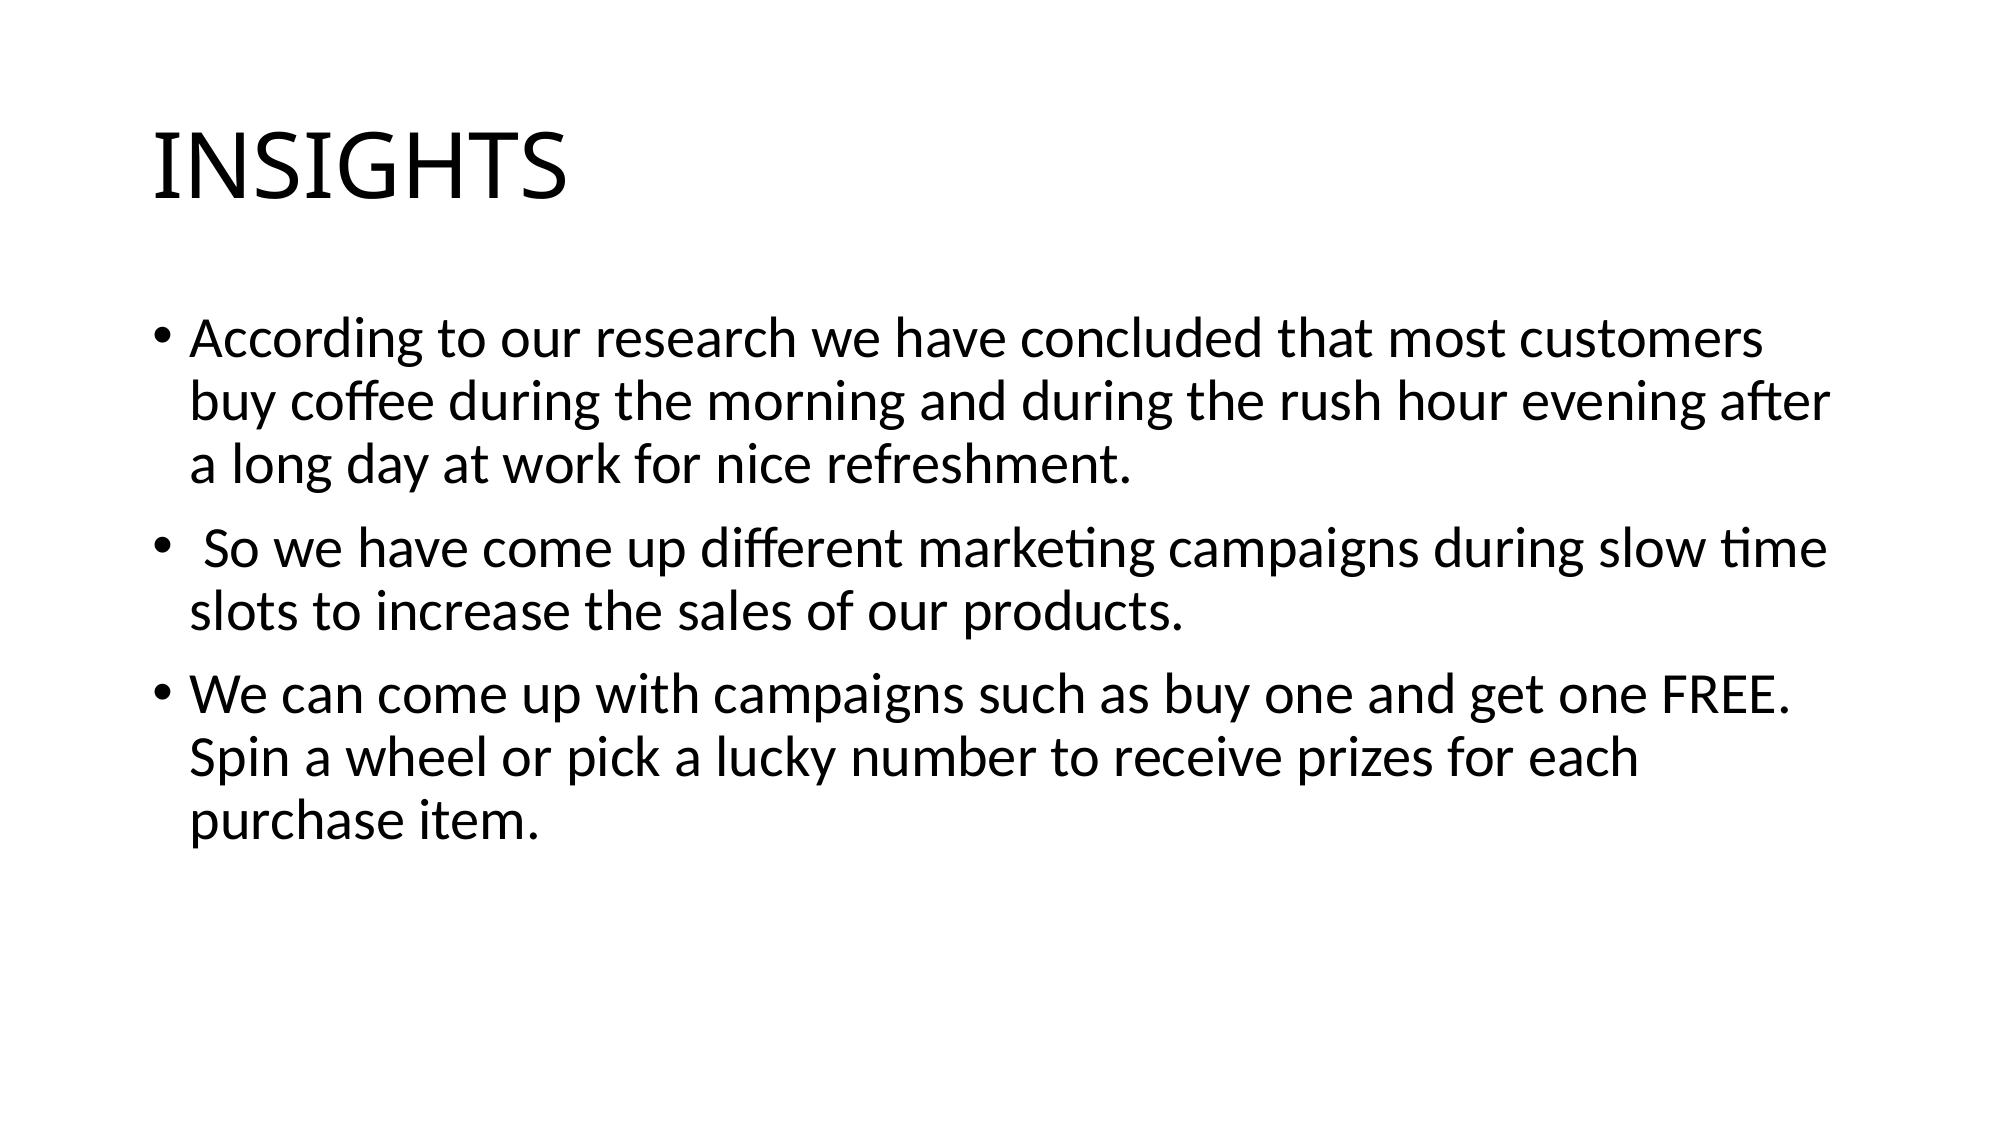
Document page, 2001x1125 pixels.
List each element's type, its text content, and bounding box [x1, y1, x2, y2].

title INSIGHTS [137, 59, 1863, 278]
list According to our research we have concluded that most customers buy coffee during the morning and during the rush hour evening after a long day at work for nice refreshment. So we have come up different marketing campaigns during slow time slots to increase the sales of our products. We can come up with campaigns such as buy one and get one FREE. Spin a wheel or pick a lucky number to receive prizes for each purchase item. [137, 299, 1863, 1014]
